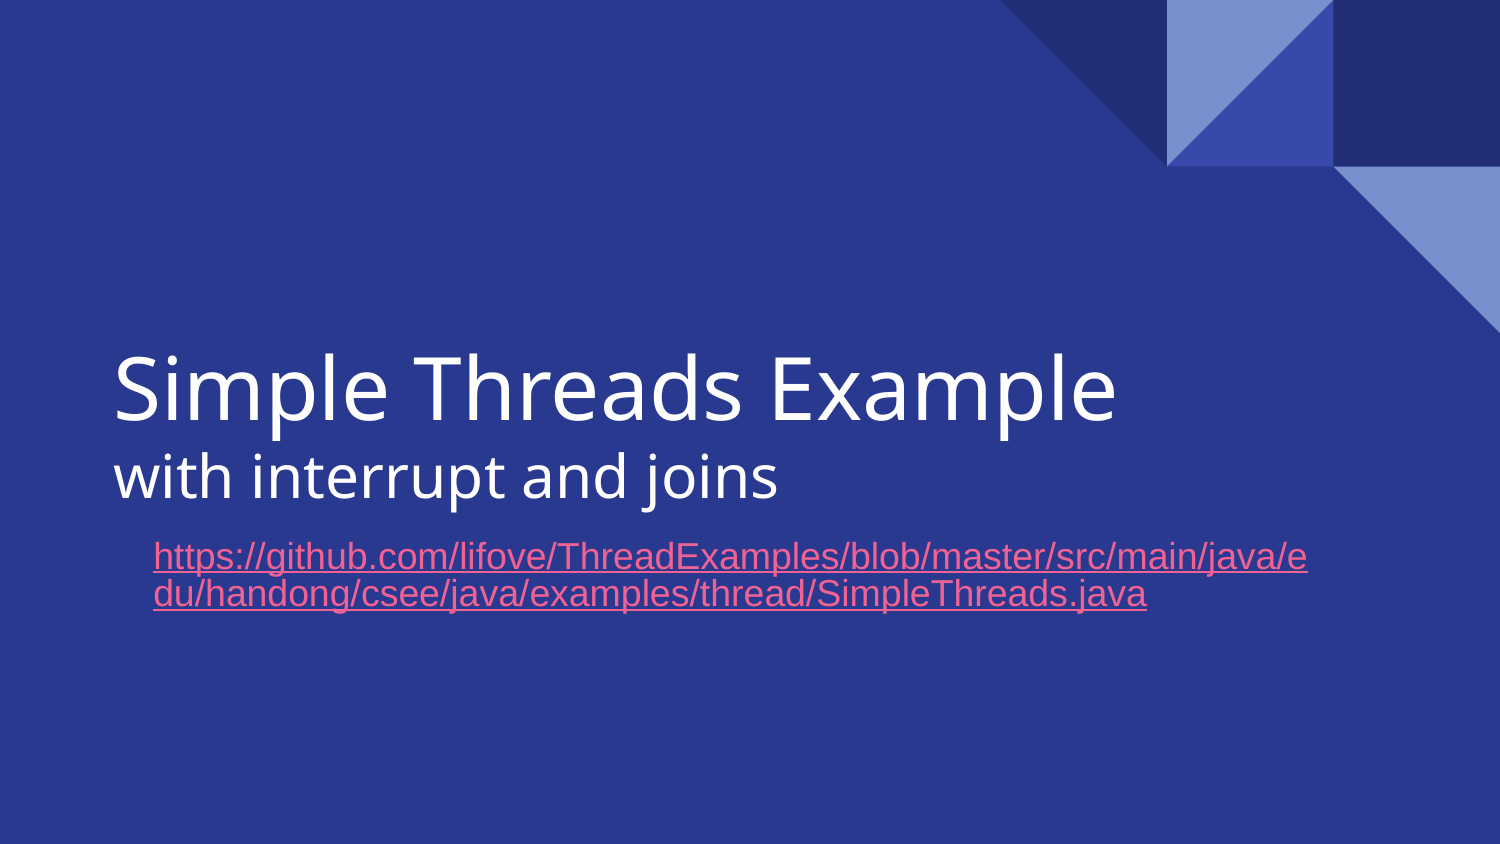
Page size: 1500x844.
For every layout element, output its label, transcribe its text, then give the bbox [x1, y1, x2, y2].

text_box https://github.com/lifove/ThreadExamples/blob/master/src/main/java/edu/handong/csee/java/examples/thread/SimpleThreads.java [138, 516, 1344, 658]
title Simple Threads Example with interrupt and joins [98, 353, 1447, 491]
